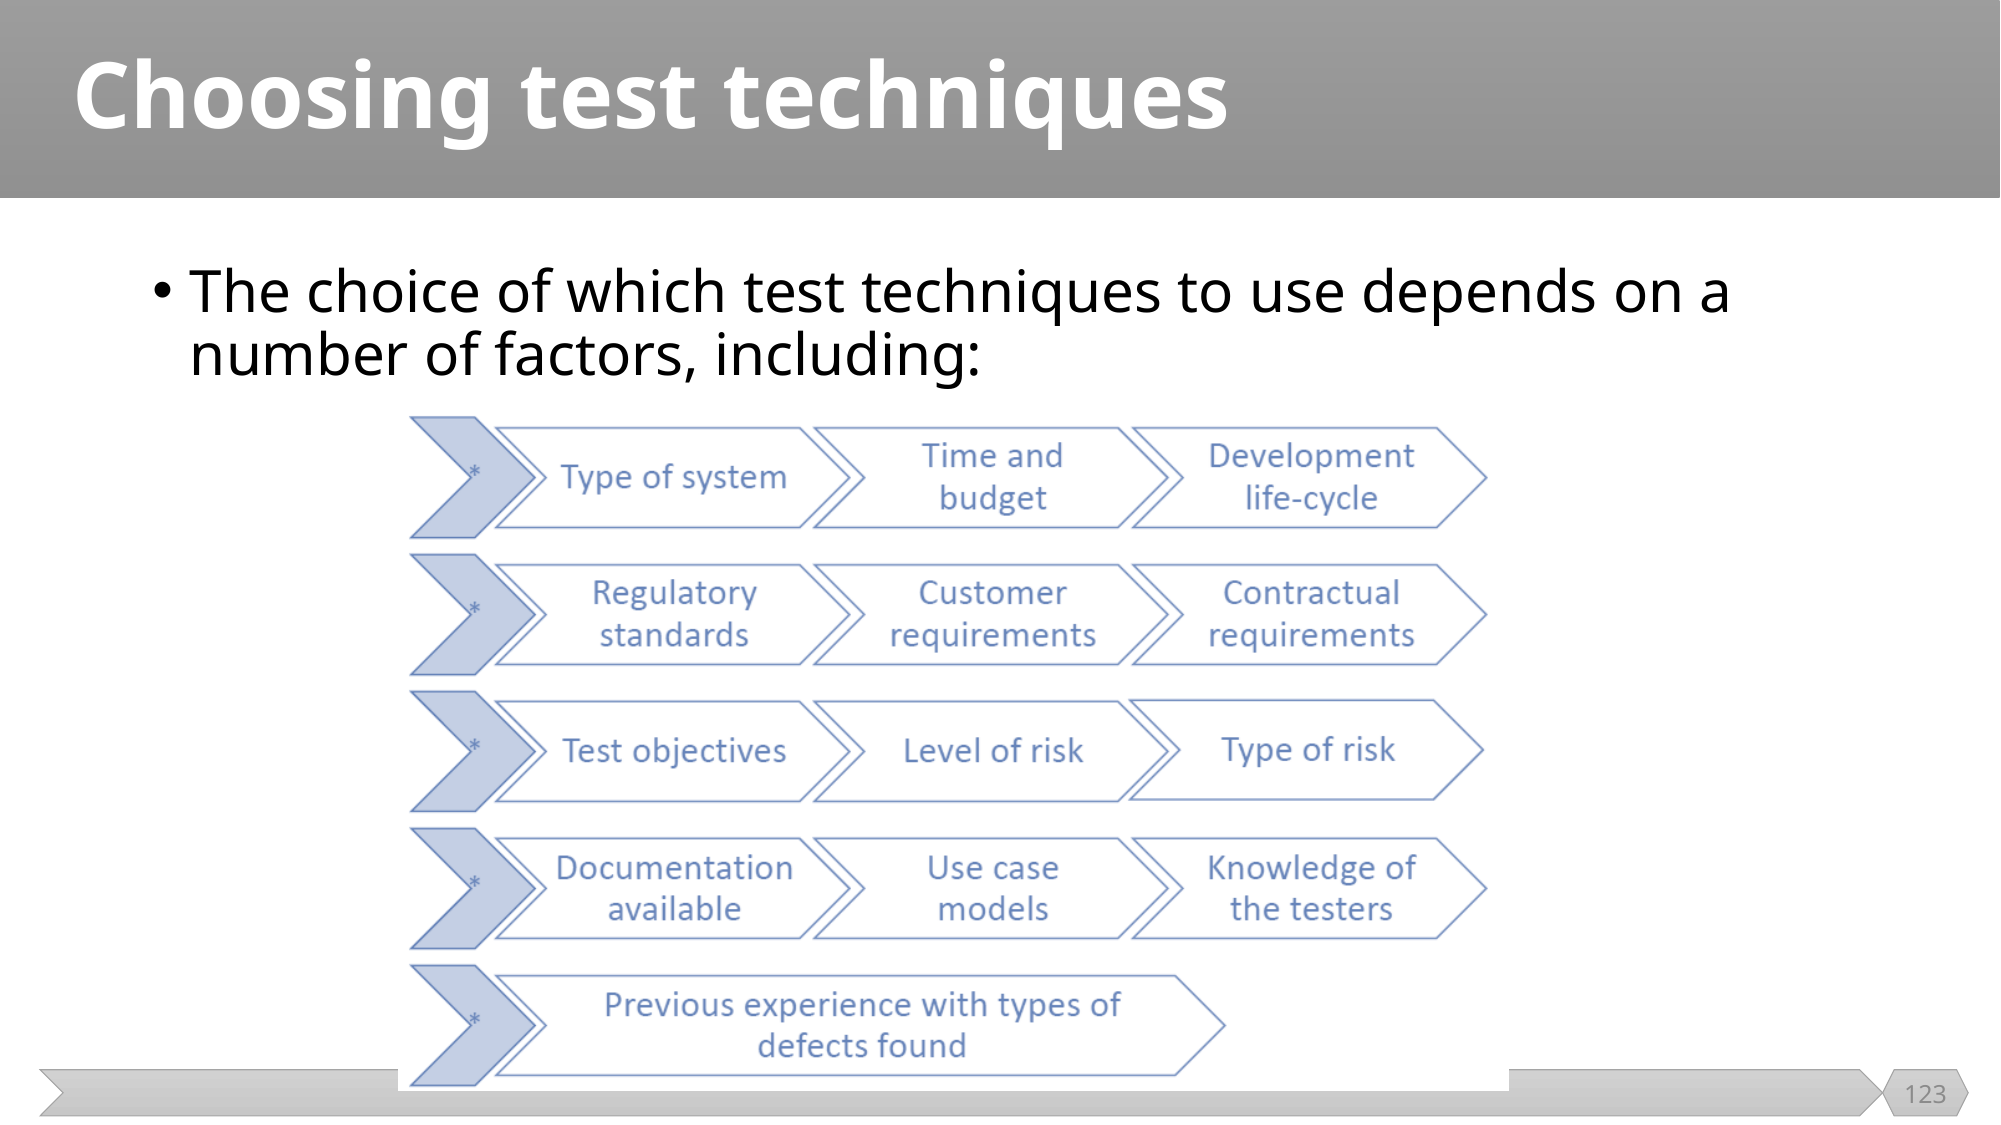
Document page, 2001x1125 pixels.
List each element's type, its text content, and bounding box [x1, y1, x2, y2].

list The choice of which test techniques to use depends on a number of factors, including: [137, 254, 1863, 969]
picture [398, 400, 1509, 1091]
title Choosing test techniques [56, 0, 1969, 199]
slide_number 123 [1882, 1065, 1969, 1125]
